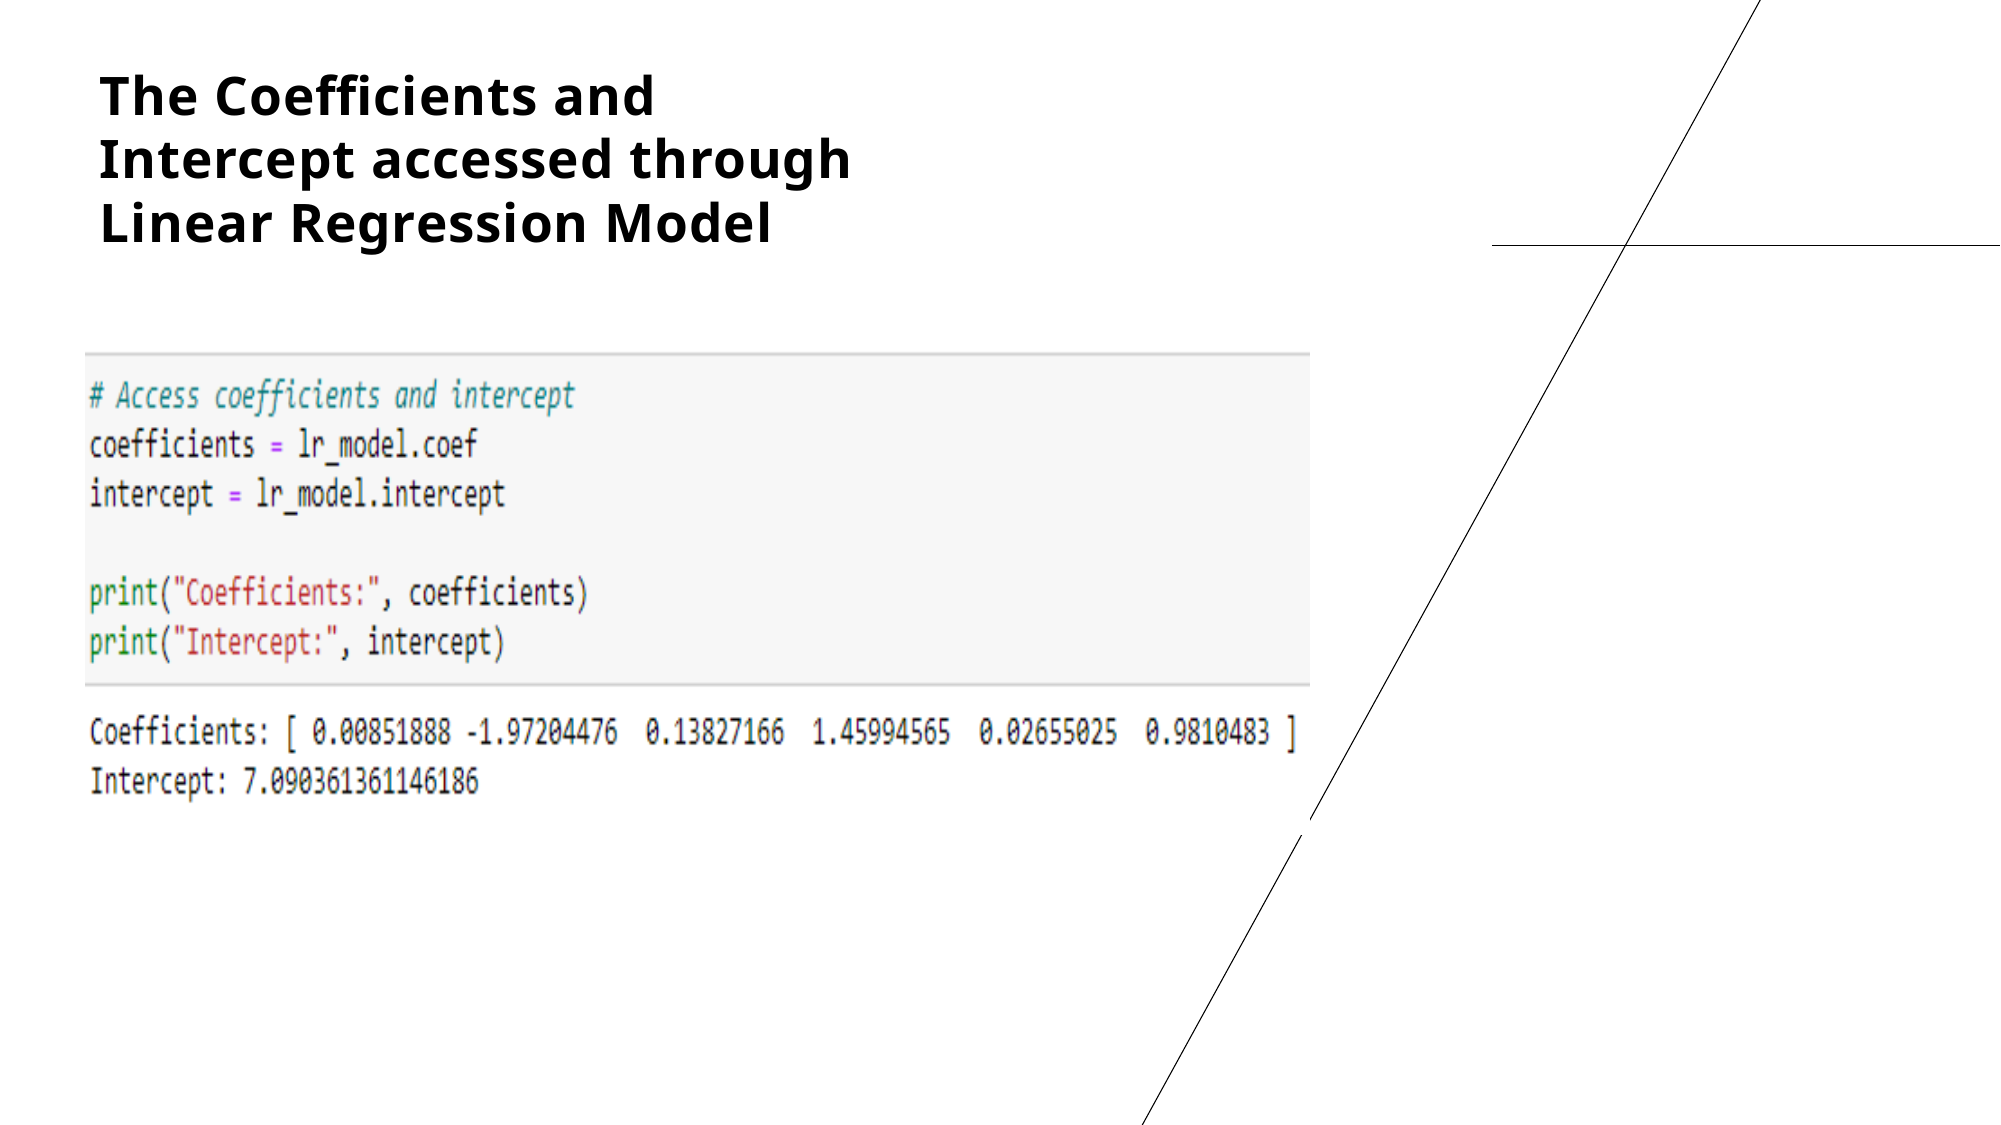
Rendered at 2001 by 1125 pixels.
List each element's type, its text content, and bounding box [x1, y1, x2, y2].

list The Coefficients and Intercept accessed through Linear Regression Model [85, 54, 924, 306]
picture [85, 342, 1310, 835]
